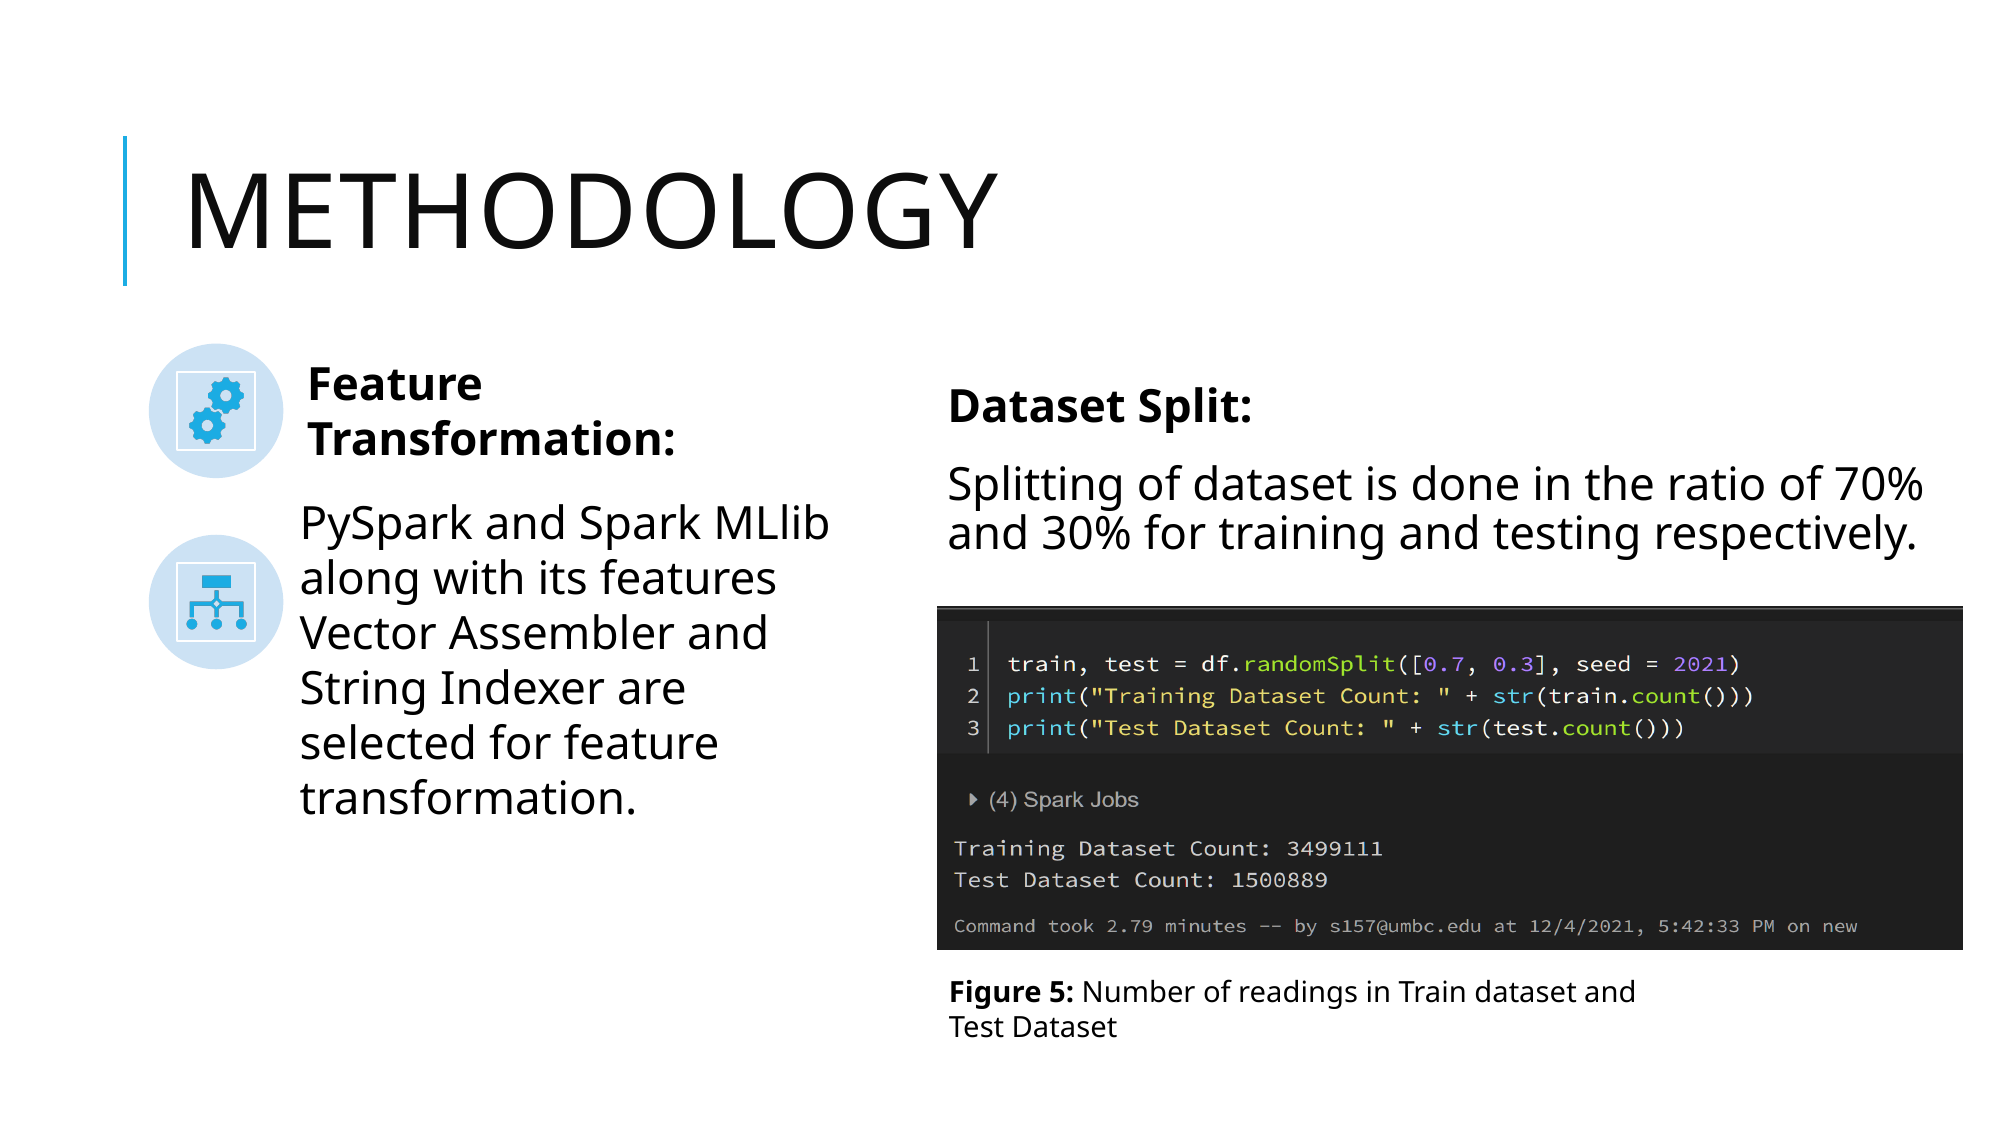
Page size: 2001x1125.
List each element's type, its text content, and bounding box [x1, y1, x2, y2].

title Methodology [887, 96, 1763, 342]
picture [936, 605, 1963, 951]
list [21, 89, 881, 924]
text_box Figure 5: Number of readings in Train dataset and Test Dataset [934, 965, 1708, 1051]
list Dataset Split: Splitting of dataset is done in the ratio of 70% and 30% for training and testing respectively. [924, 375, 1975, 591]
